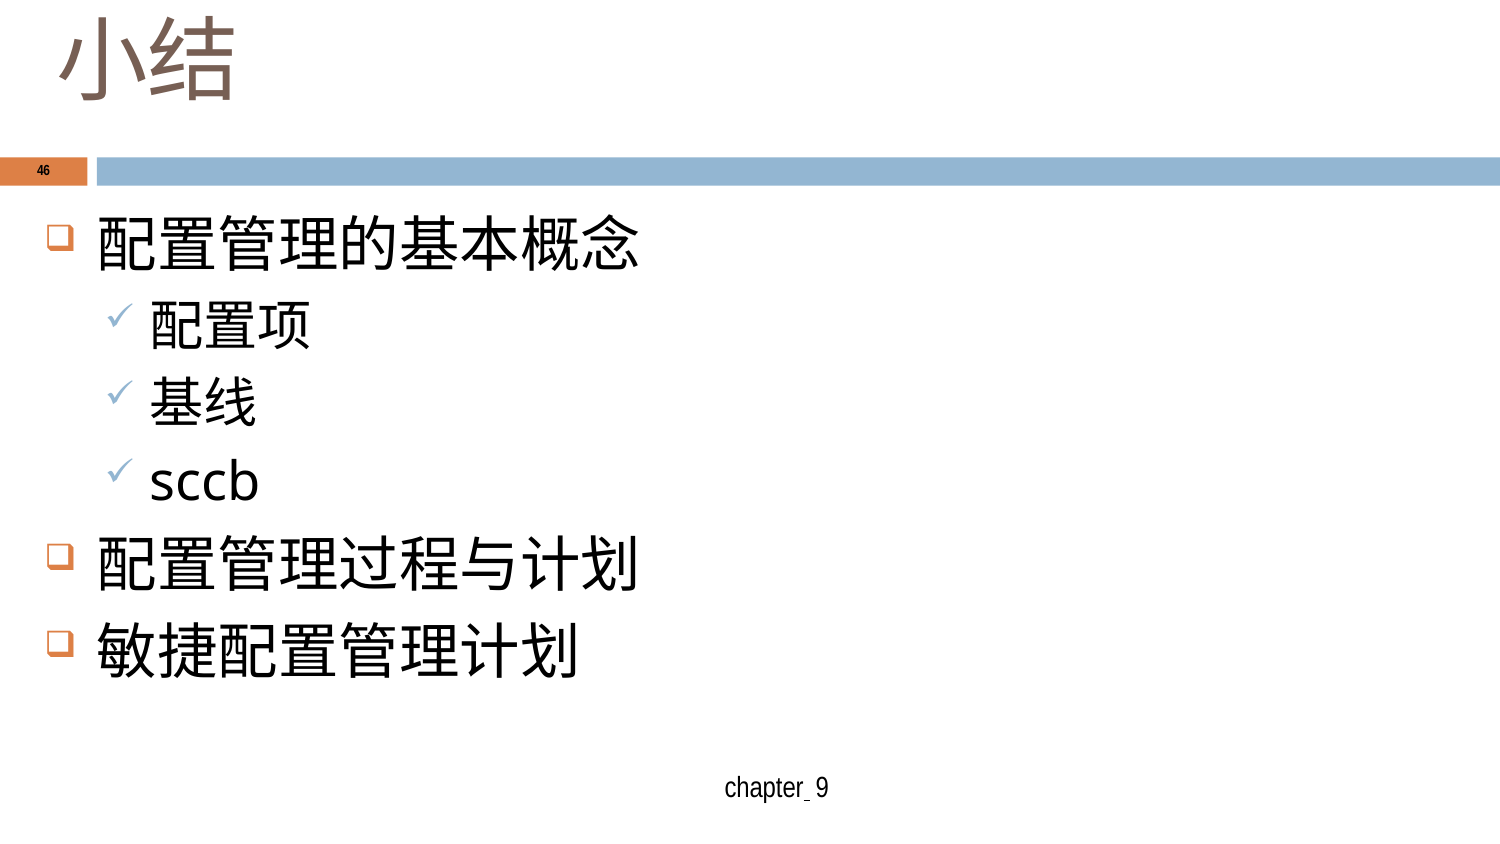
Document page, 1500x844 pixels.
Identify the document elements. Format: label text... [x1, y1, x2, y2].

text_box 配置管理的基本概念 配置项 基线 sccb 配置管理过程与计划 敏捷配置管理计划 [42, 190, 643, 686]
title 小结 [54, 0, 242, 144]
text_box 46 [35, 158, 53, 179]
text_box chapter 9 [722, 766, 847, 804]
